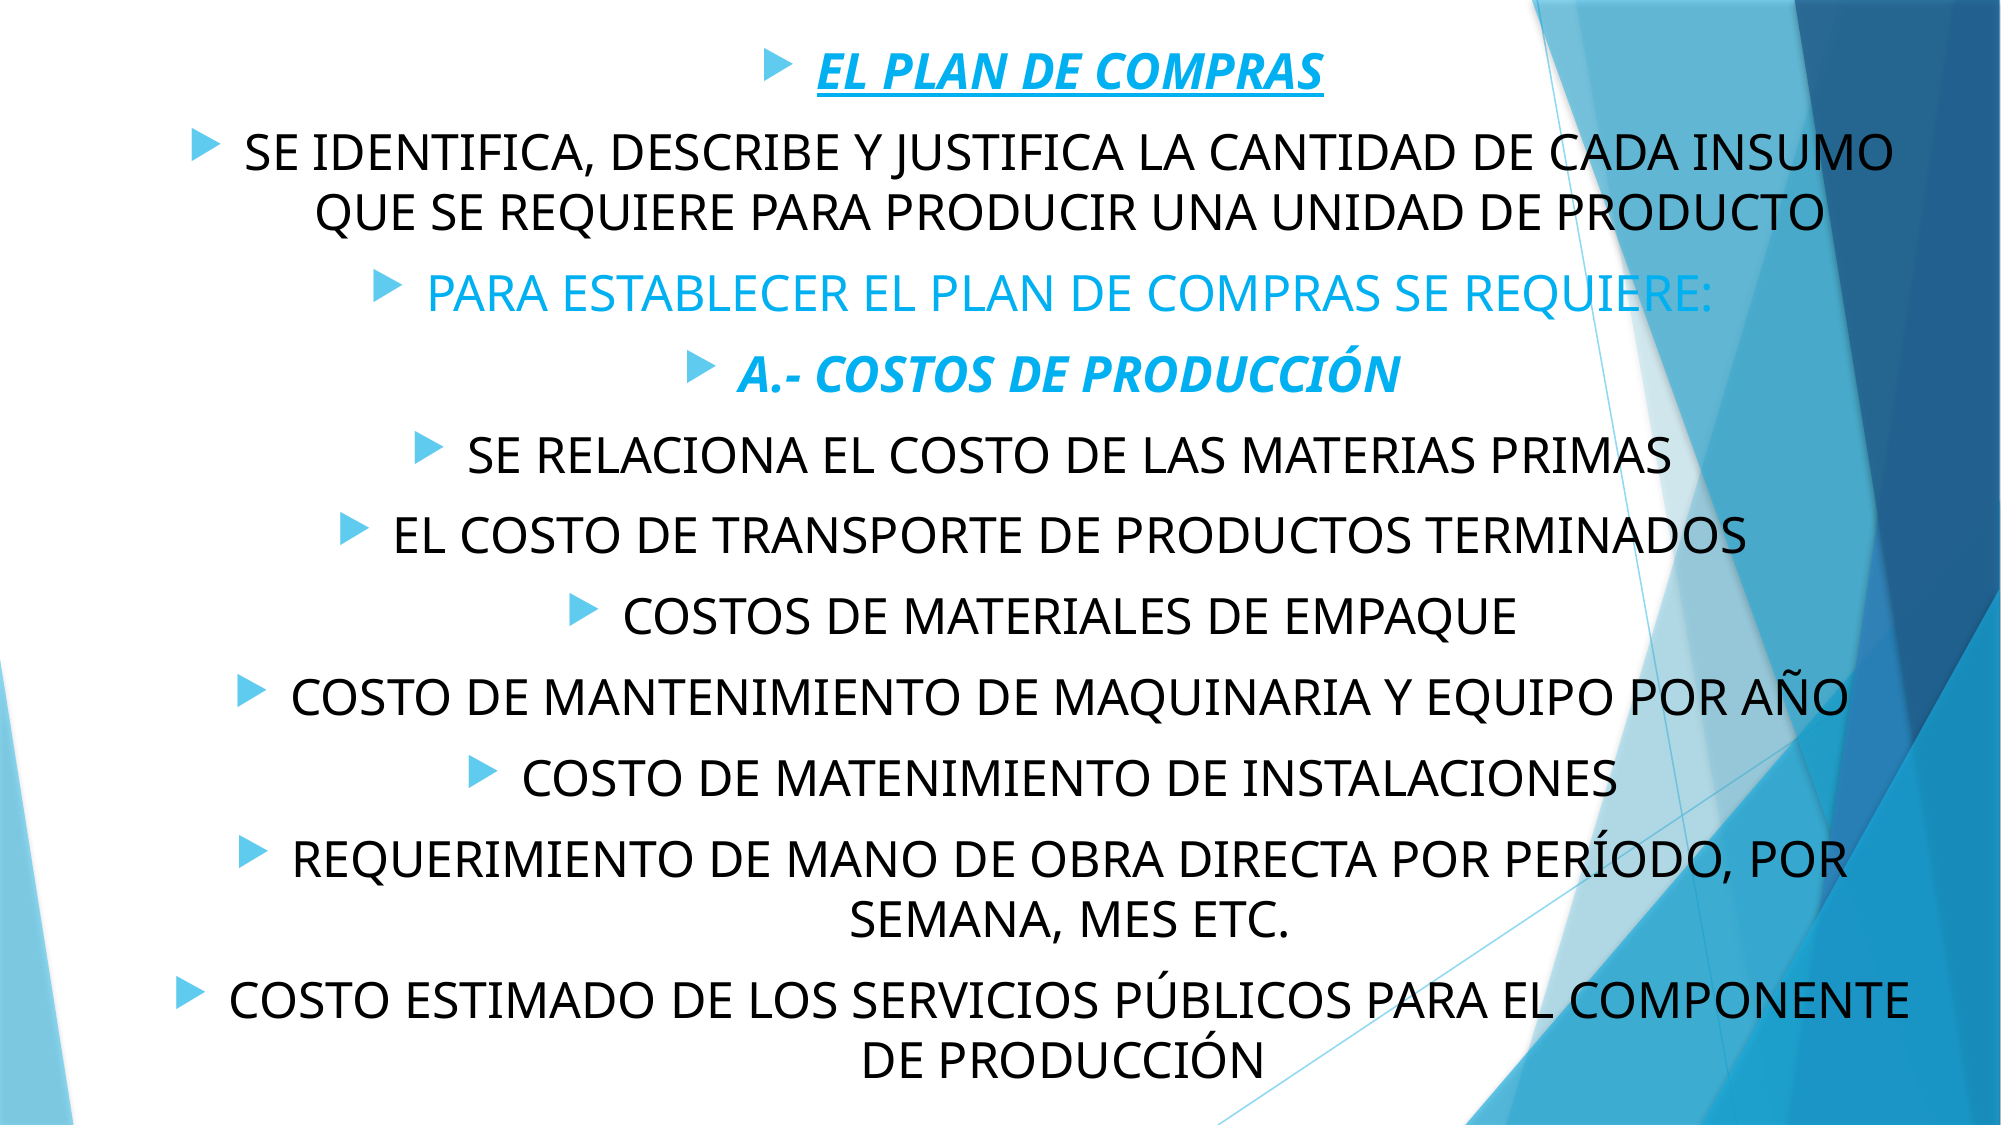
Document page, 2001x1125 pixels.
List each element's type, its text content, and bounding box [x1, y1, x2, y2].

list EL PLAN DE COMPRAS SE IDENTIFICA, DESCRIBE Y JUSTIFICA LA CANTIDAD DE CADA INSUMO QUE SE REQUIERE PARA PRODUCIR UNA UNIDAD DE PRODUCTO PARA ESTABLECER EL PLAN DE COMPRAS SE REQUIERE: A.- COSTOS DE PRODUCCIÓN SE RELACIONA EL COSTO DE LAS MATERIAS PRIMAS EL COSTO DE TRANSPORTE DE PRODUCTOS TERMINADOS COSTOS DE MATERIALES DE EMPAQUE COSTO DE MANTENIMIENTO DE MAQUINARIA Y EQUIPO POR AÑO COSTO DE MATENIMIENTO DE INSTALACIONES REQUERIMIENTO DE MANO DE OBRA DIRECTA POR PERÍODO, POR SEMANA, MES ETC. COSTO ESTIMADO DE LOS SERVICIOS PÚBLICOS PARA EL COMPONENTE DE PRODUCCIÓN [130, 32, 1955, 1125]
